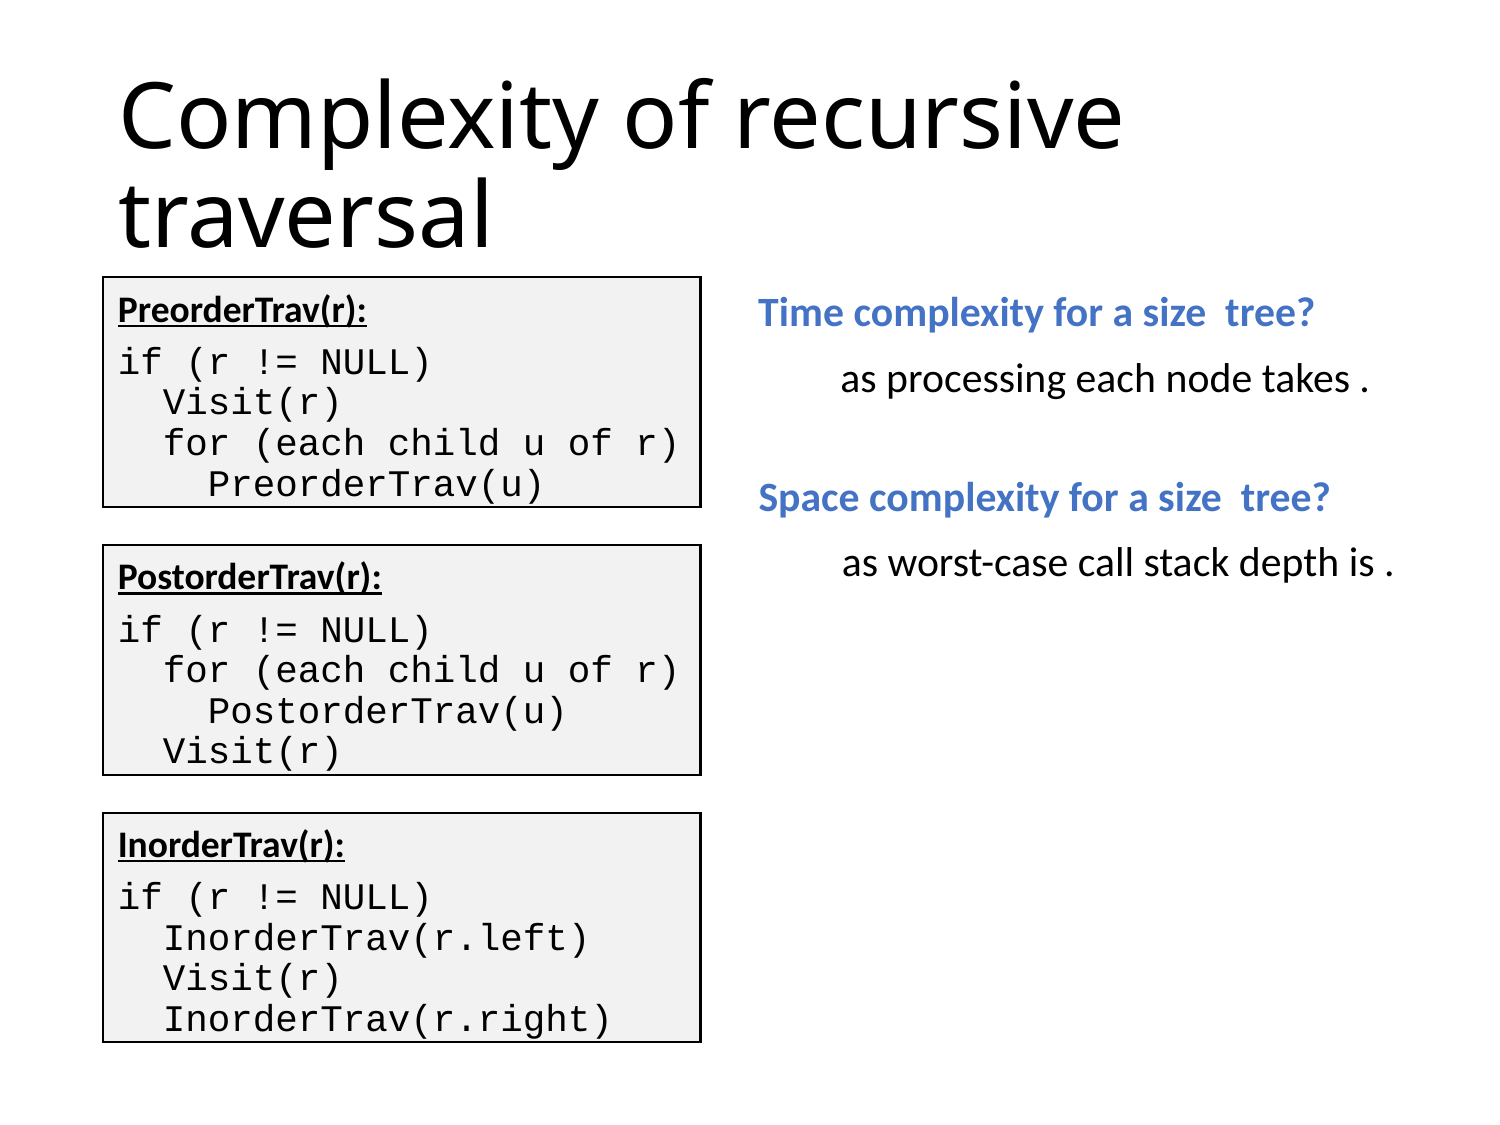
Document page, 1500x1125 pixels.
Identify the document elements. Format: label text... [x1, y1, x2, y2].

text_box PostorderTrav(r): if (r != NULL) for (each child u of r) PostorderTrav(u) Visit(r) [102, 544, 702, 776]
text_box PreorderTrav(r): if (r != NULL) Visit(r) for (each child u of r) PreorderTrav(u) [102, 276, 702, 508]
title Complexity of recursive traversal [103, 59, 1397, 278]
text_box InorderTrav(r): if (r != NULL) InorderTrav(r.left) Visit(r) InorderTrav(r.right) [102, 812, 702, 1043]
